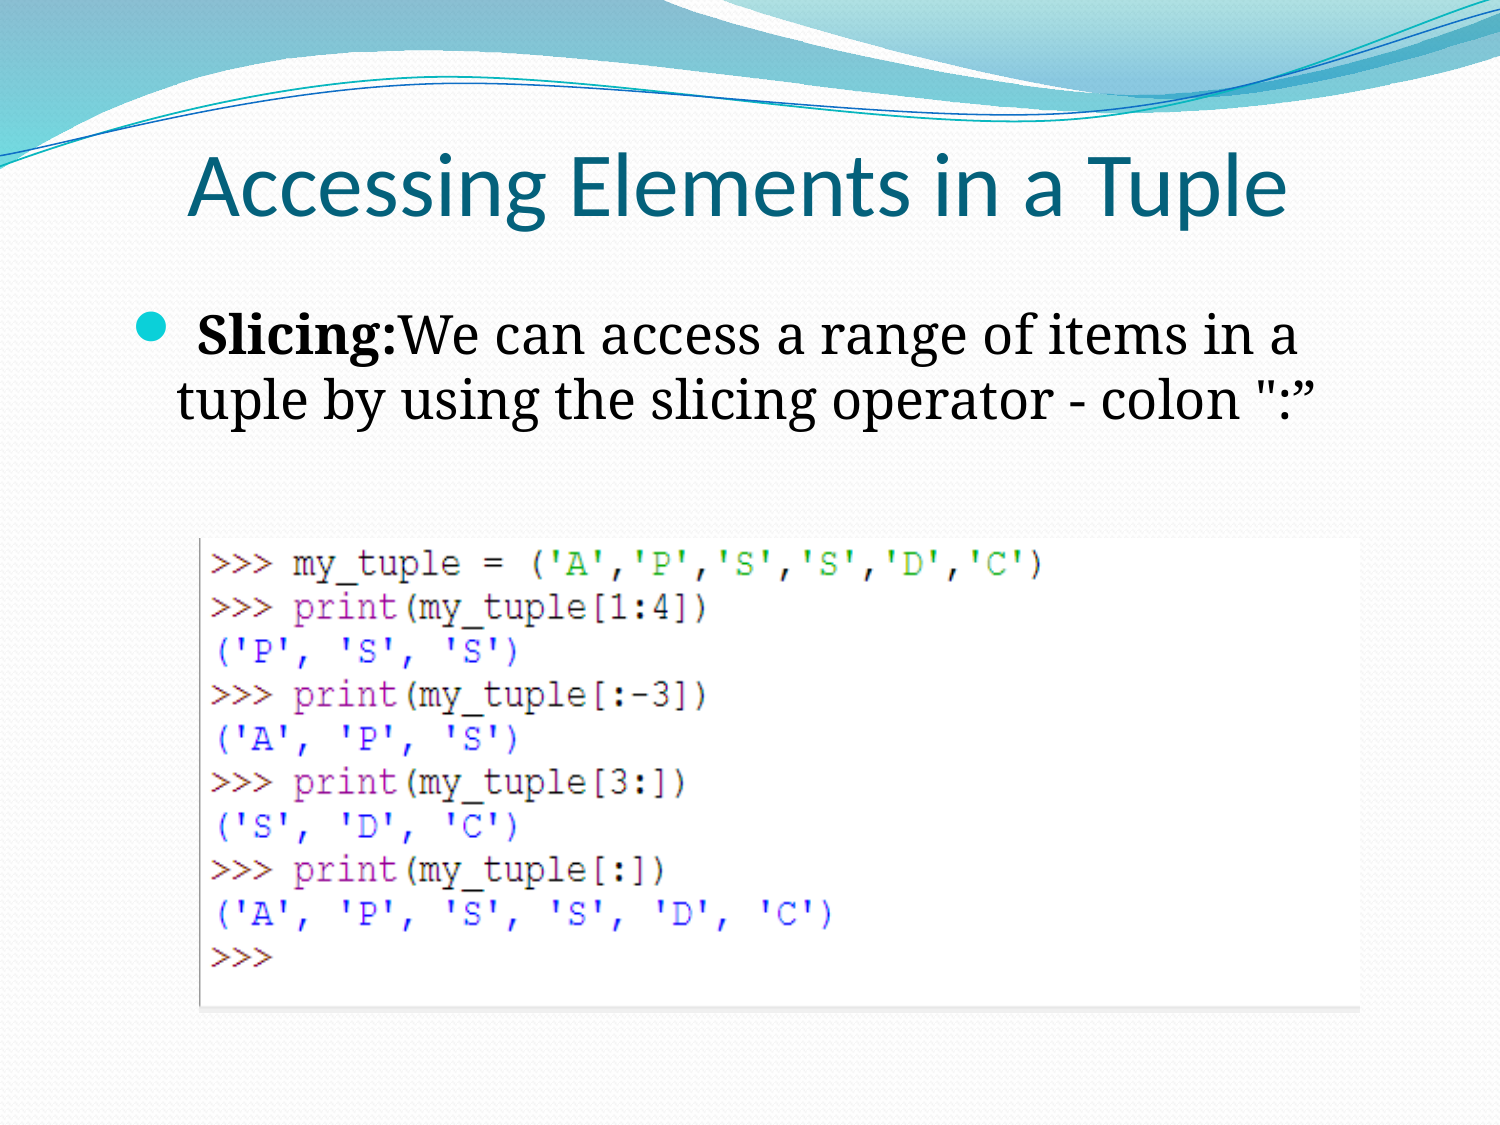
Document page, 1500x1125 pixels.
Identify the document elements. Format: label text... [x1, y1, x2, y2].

picture [198, 538, 1360, 1013]
list Slicing:We can access a range of items in a tuple by using the slicing operator - colon ":” [117, 292, 1425, 469]
title Accessing Elements in a Tuple [187, 115, 1425, 235]
